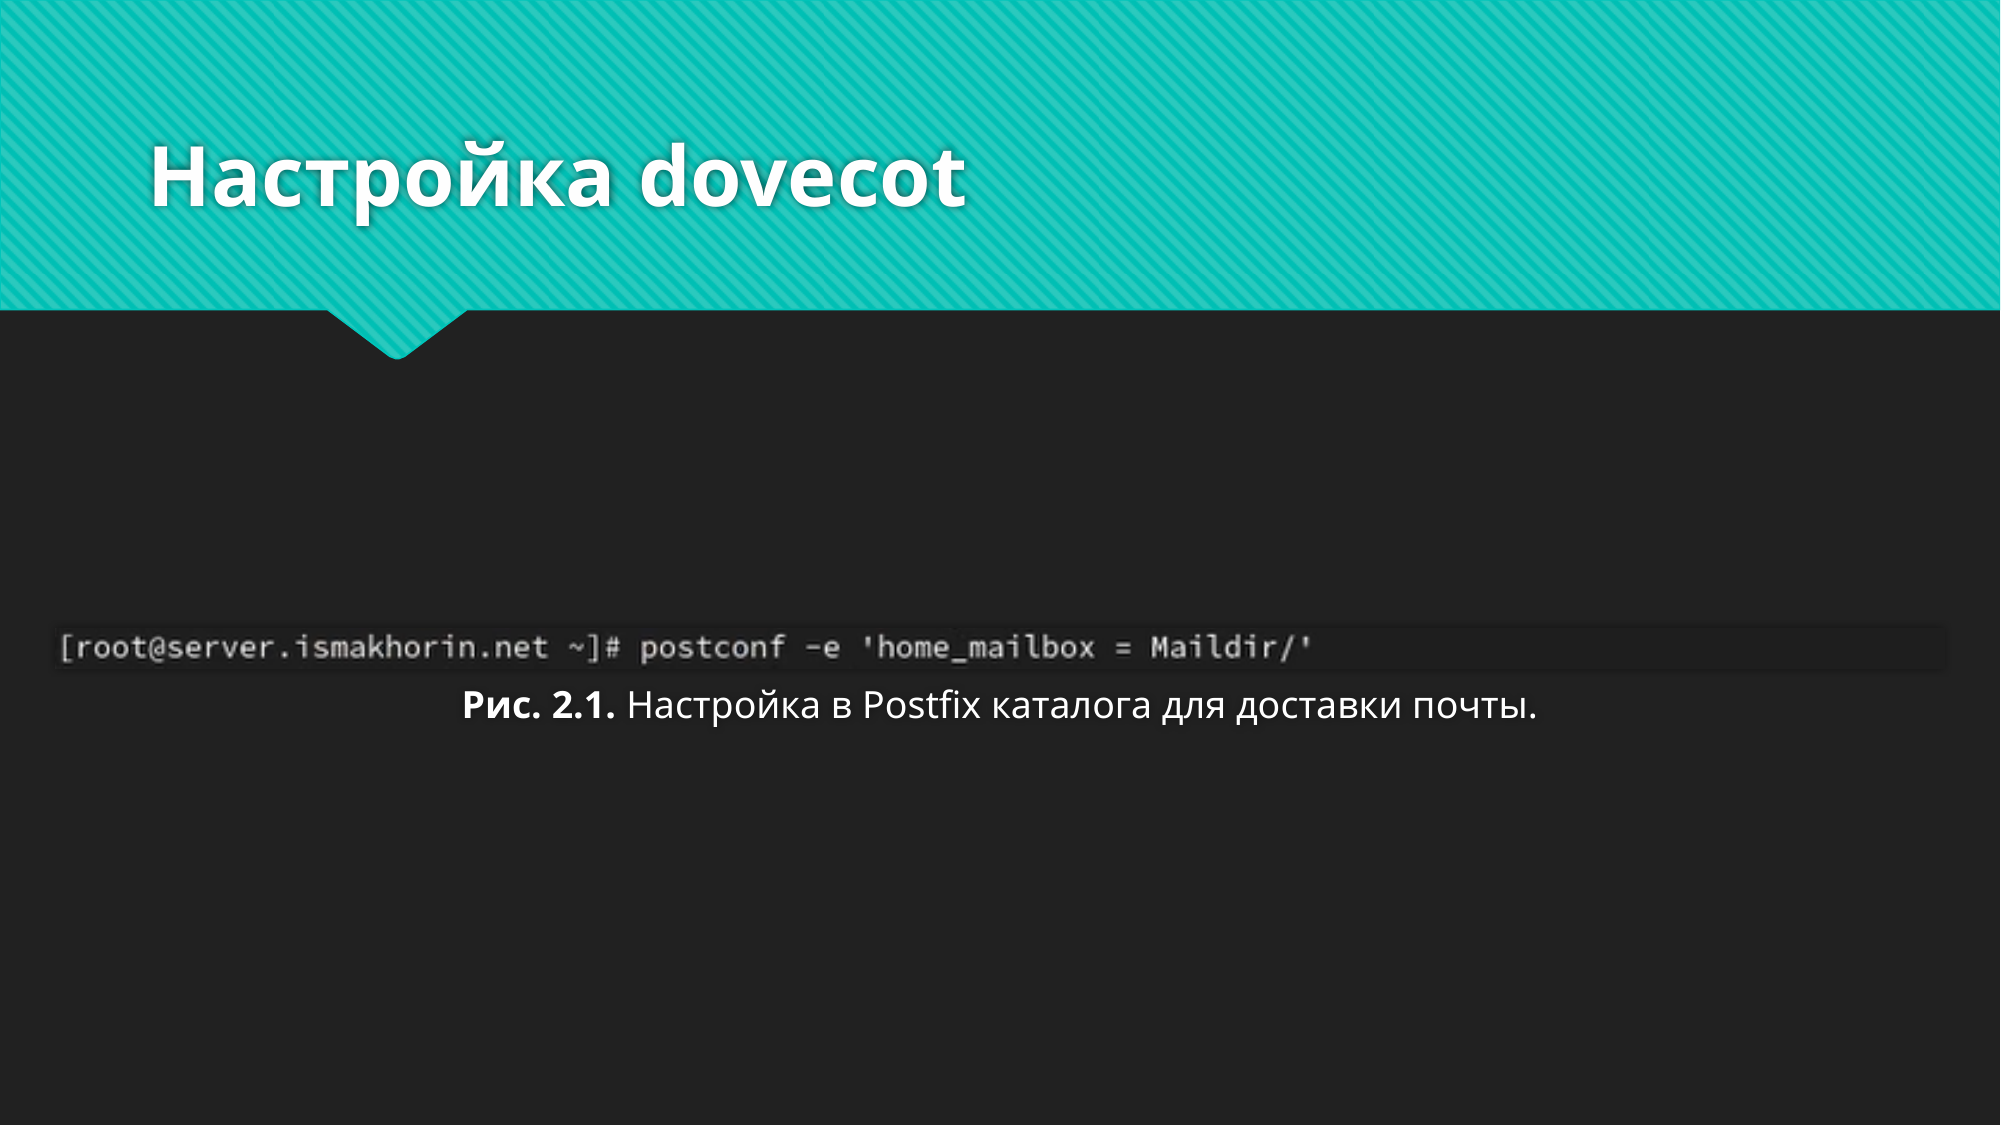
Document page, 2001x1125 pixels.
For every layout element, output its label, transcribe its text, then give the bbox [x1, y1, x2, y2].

title Настройка dovecot [132, 71, 1868, 231]
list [55, 627, 1945, 669]
text_box Рис. 2.1. Настройка в Postfix каталога для доставки почты. [8, 650, 1992, 758]
